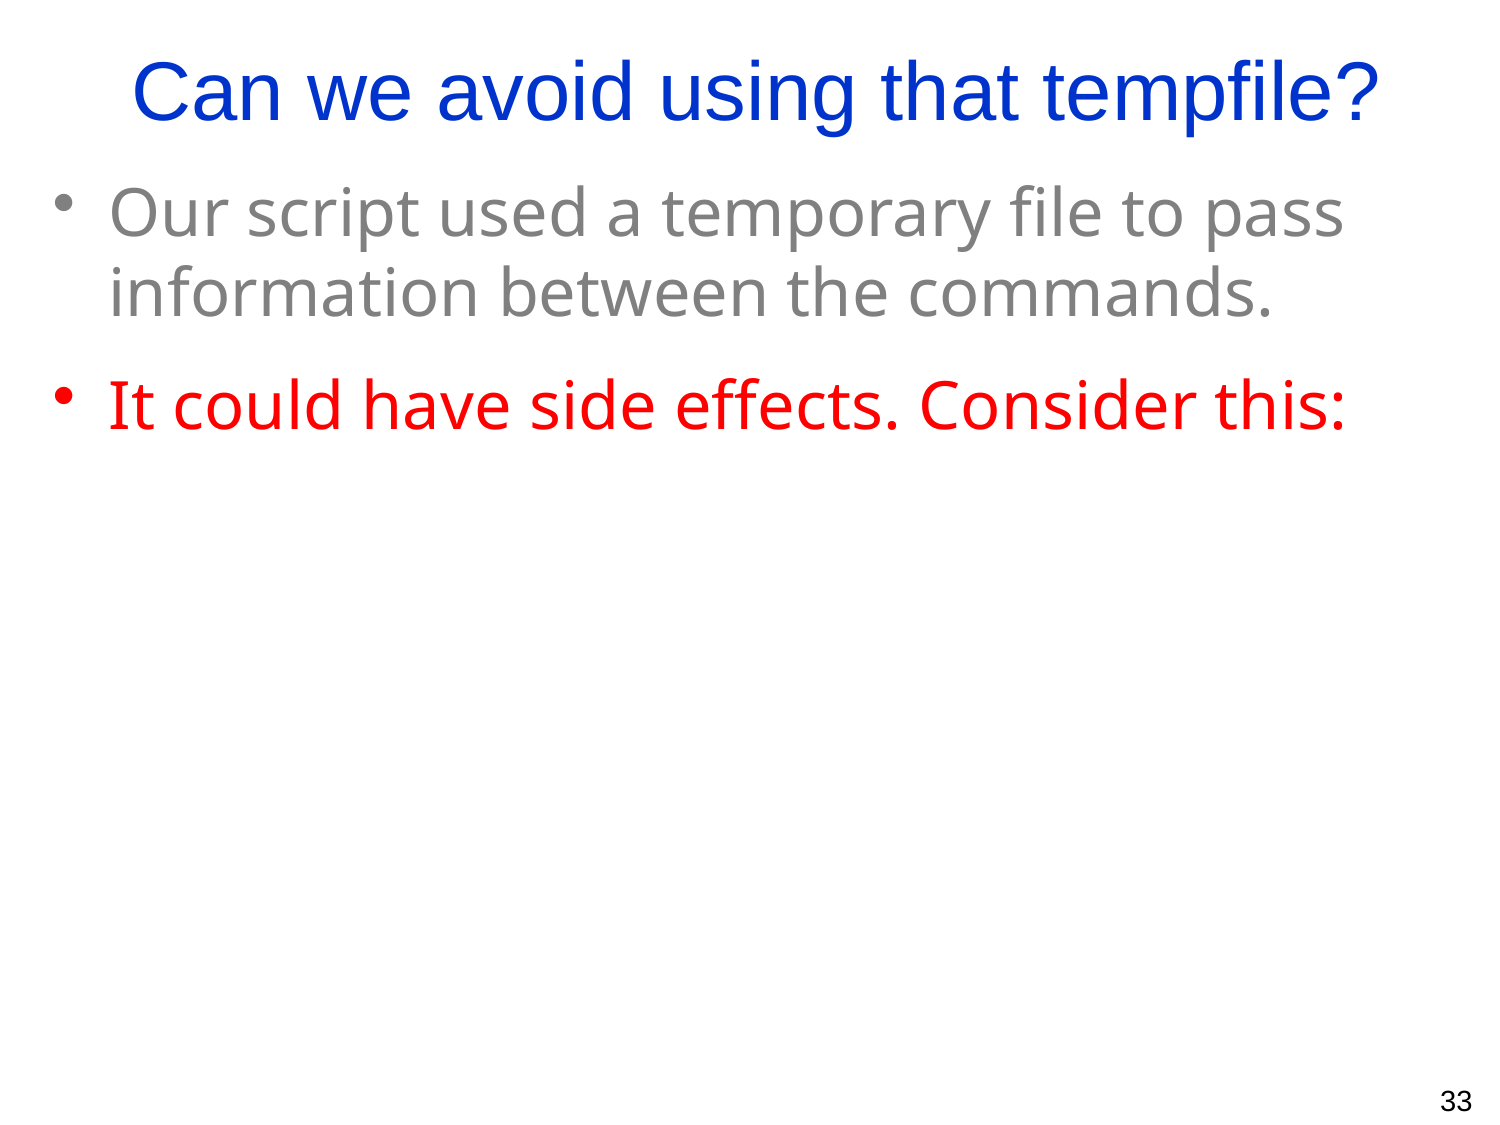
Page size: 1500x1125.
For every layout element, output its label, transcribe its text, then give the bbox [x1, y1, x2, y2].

list Our script used a temporary file to pass information between the commands. It could have side effects. Consider this: [37, 162, 1463, 1125]
text_box 33 [1412, 1074, 1488, 1125]
title Can we avoid using that tempfile? [112, 24, 1401, 151]
